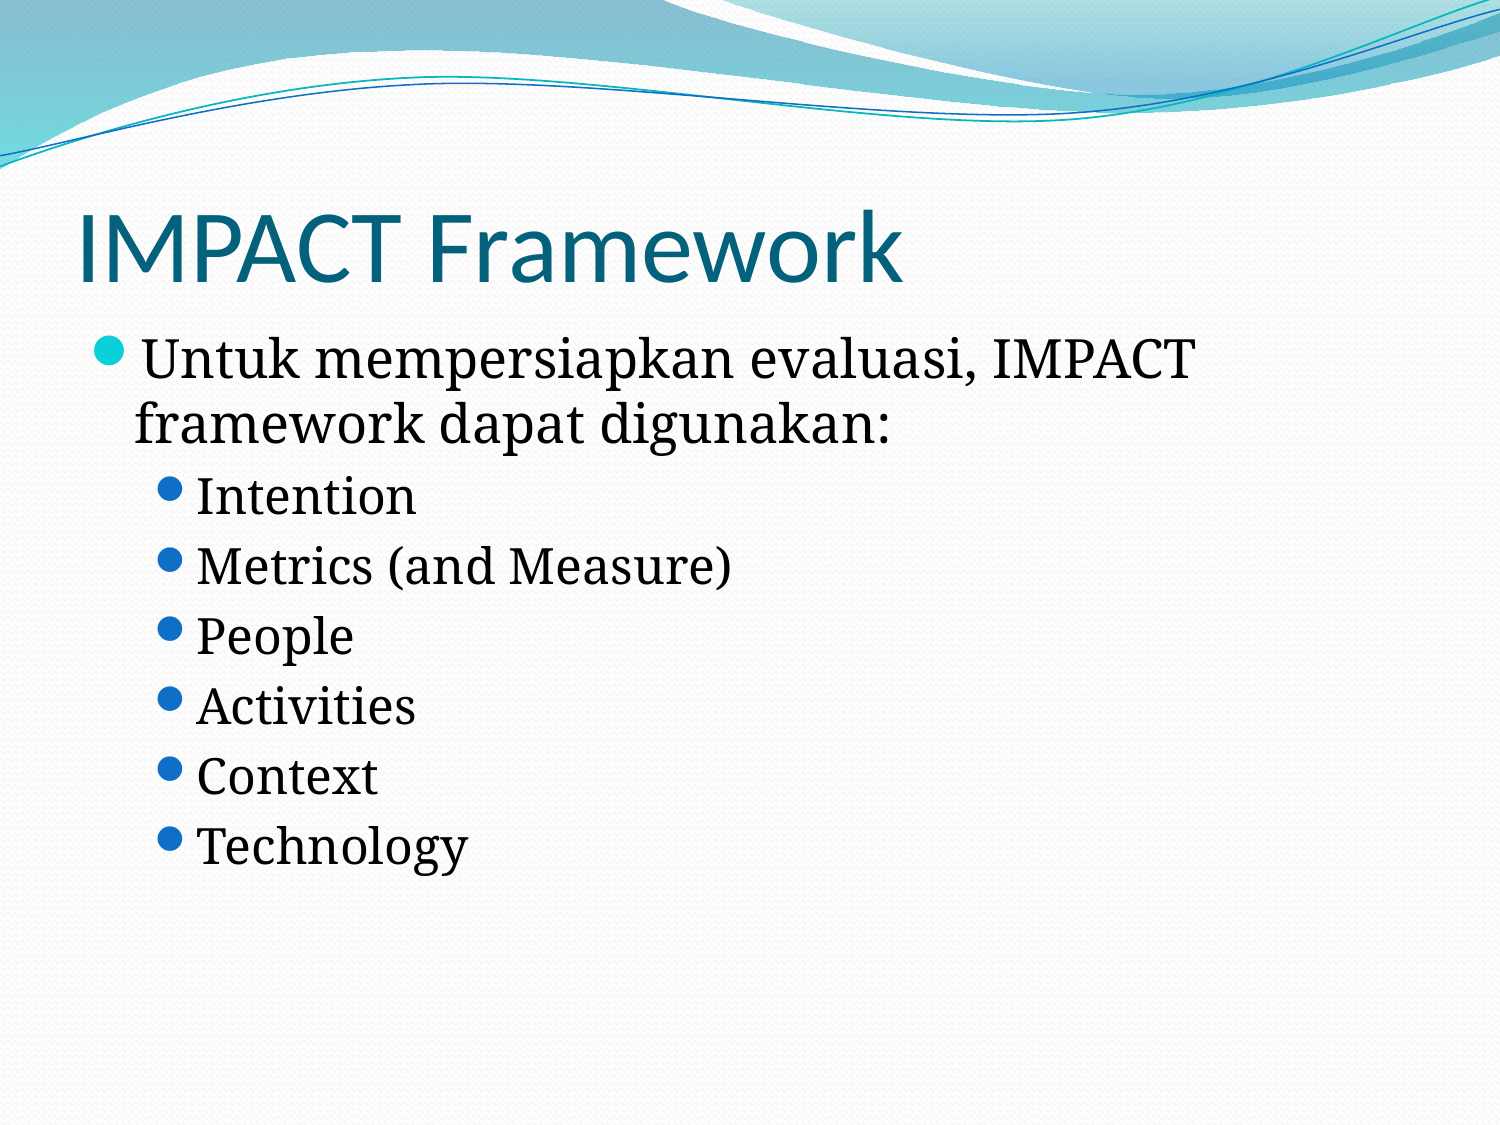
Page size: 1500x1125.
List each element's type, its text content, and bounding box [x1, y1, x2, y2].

title IMPACT Framework [75, 115, 1425, 303]
list Untuk mempersiapkan evaluasi, IMPACT framework dapat digunakan: Intention Metrics (and Measure) People Activities Context Technology [75, 317, 1425, 1038]
